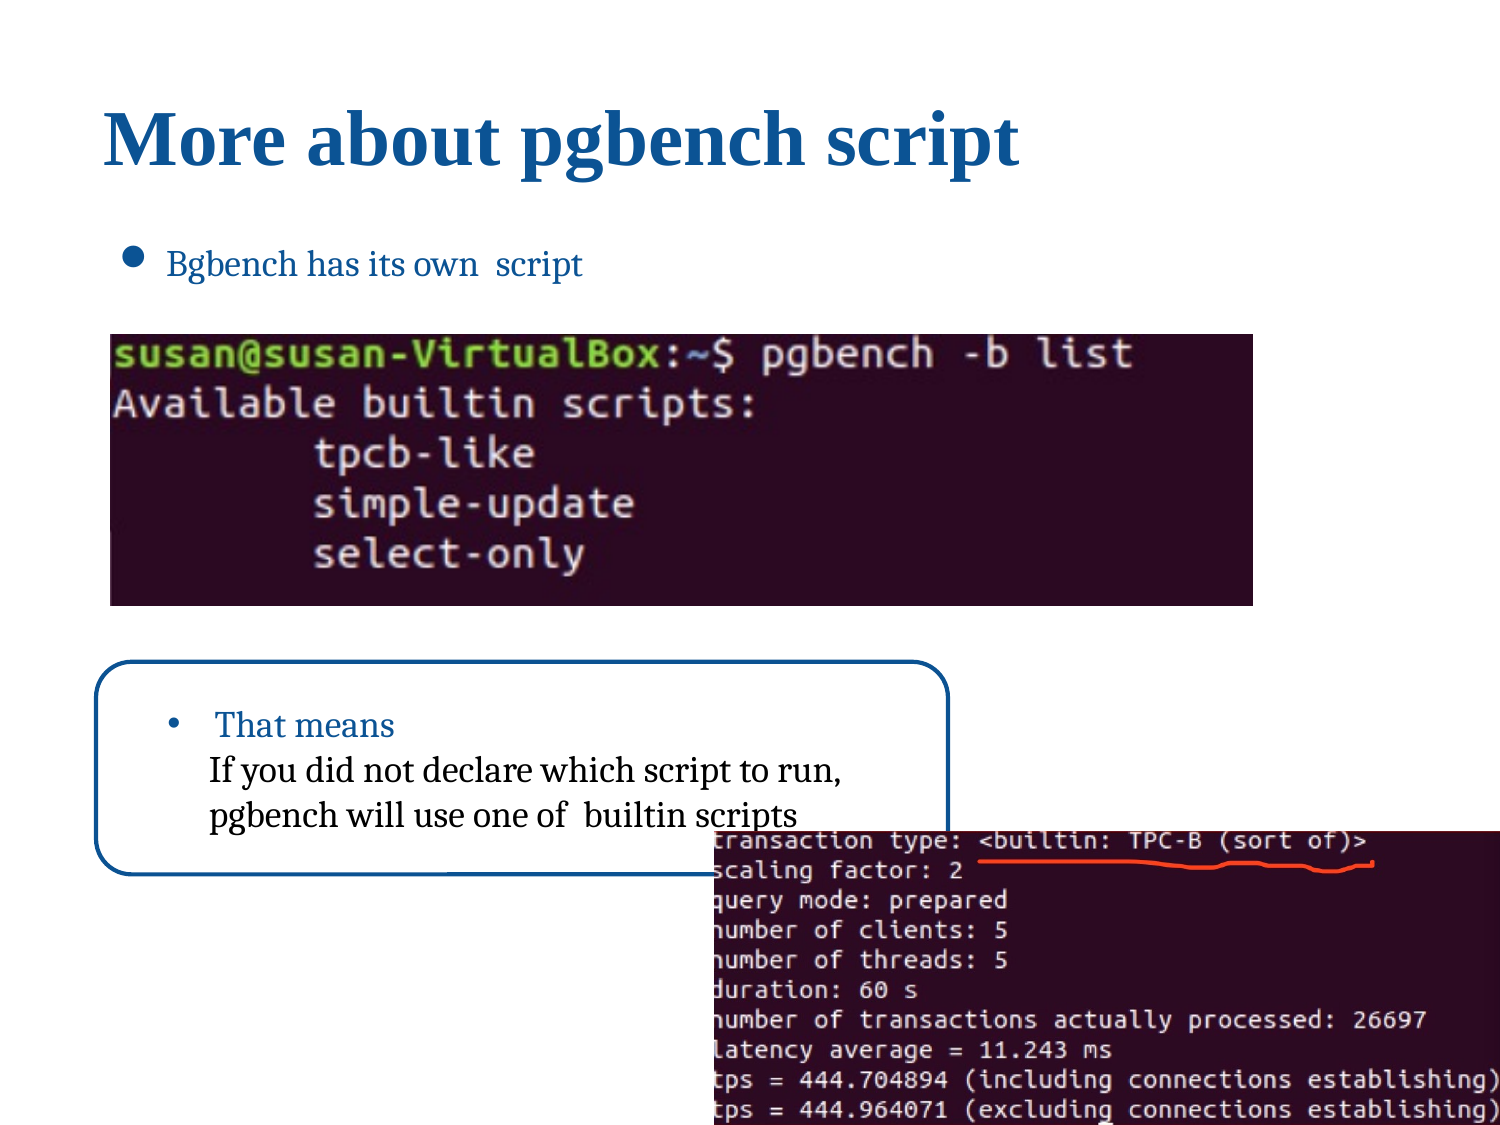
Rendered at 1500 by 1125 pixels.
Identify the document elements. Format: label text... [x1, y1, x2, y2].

text_box [93, 659, 951, 877]
text_box Bgbench has its own script [104, 231, 599, 292]
picture [714, 830, 1500, 1125]
title More about pgbench script [88, 54, 1500, 190]
picture [110, 334, 1253, 606]
